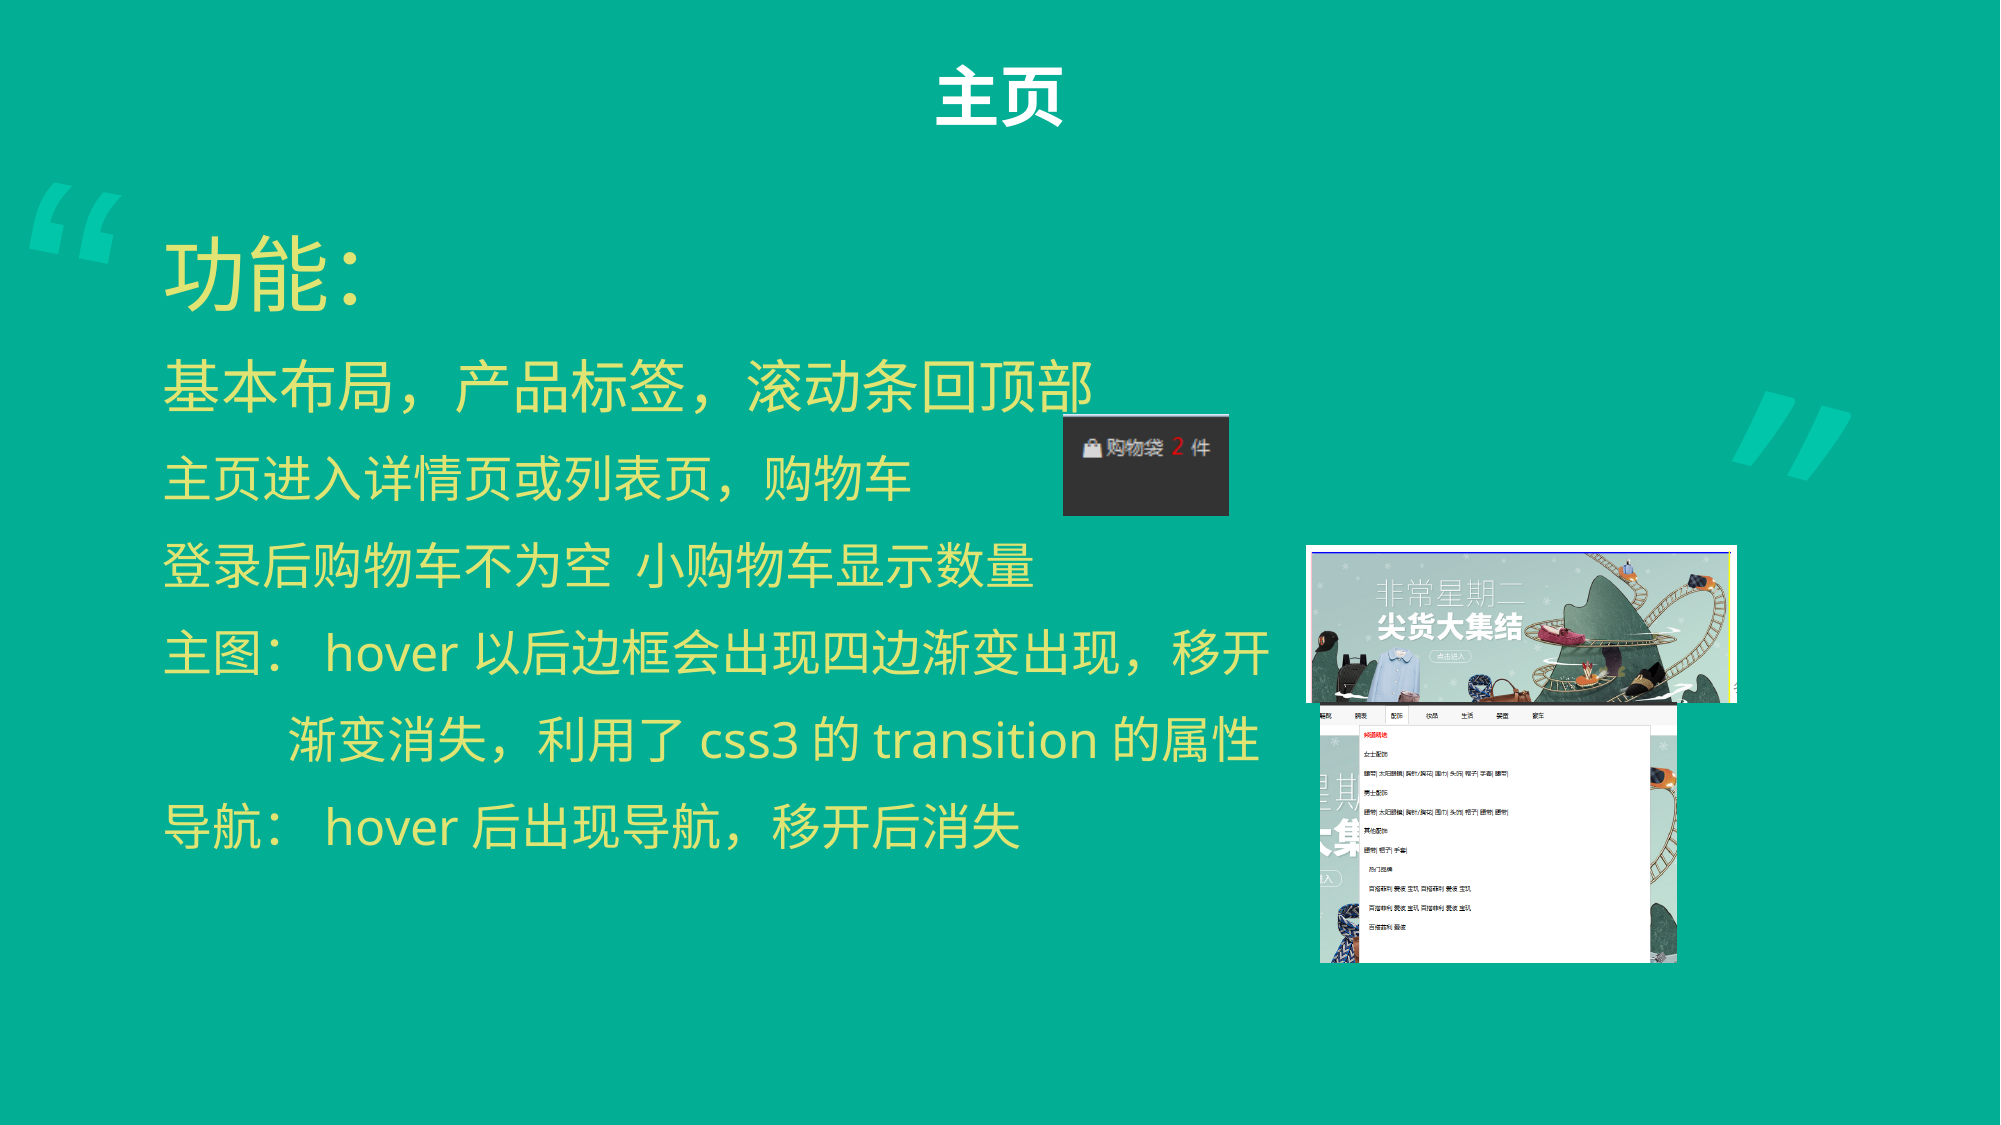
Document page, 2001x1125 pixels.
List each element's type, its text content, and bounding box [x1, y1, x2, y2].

title 主页 [223, 28, 1777, 144]
picture [1306, 545, 1737, 963]
picture [1063, 414, 1229, 516]
list 功能： 基本布局，产品标签，滚动条回顶部 主页进入详情页或列表页，购物车 登录后购物车不为空 小购物车显示数量 主图：hover以后边框会出现四边渐变出现，移开 渐变消失，利用了css3的transition的属性 导航：hover后出现导航，移开后消失 [137, 204, 1902, 1043]
